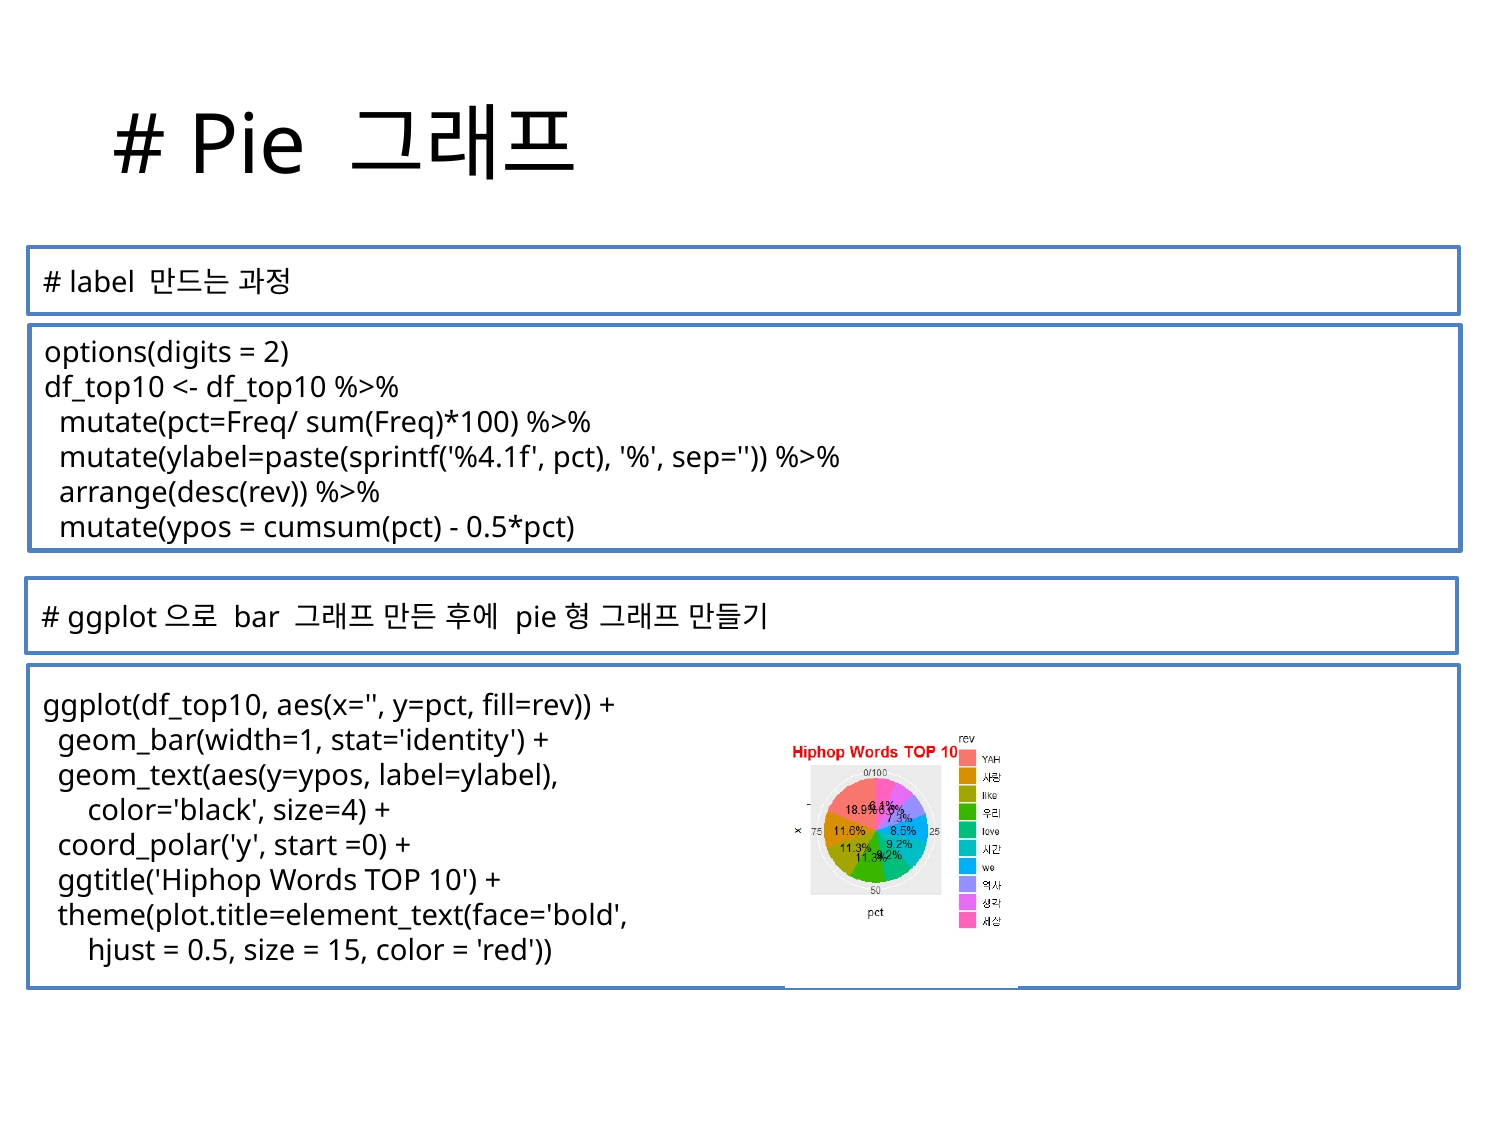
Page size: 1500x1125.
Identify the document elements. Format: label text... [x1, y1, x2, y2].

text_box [27, 246, 1461, 551]
picture [785, 674, 1018, 988]
title # Pie 그래프 [0, 1, 715, 279]
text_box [26, 577, 1459, 988]
